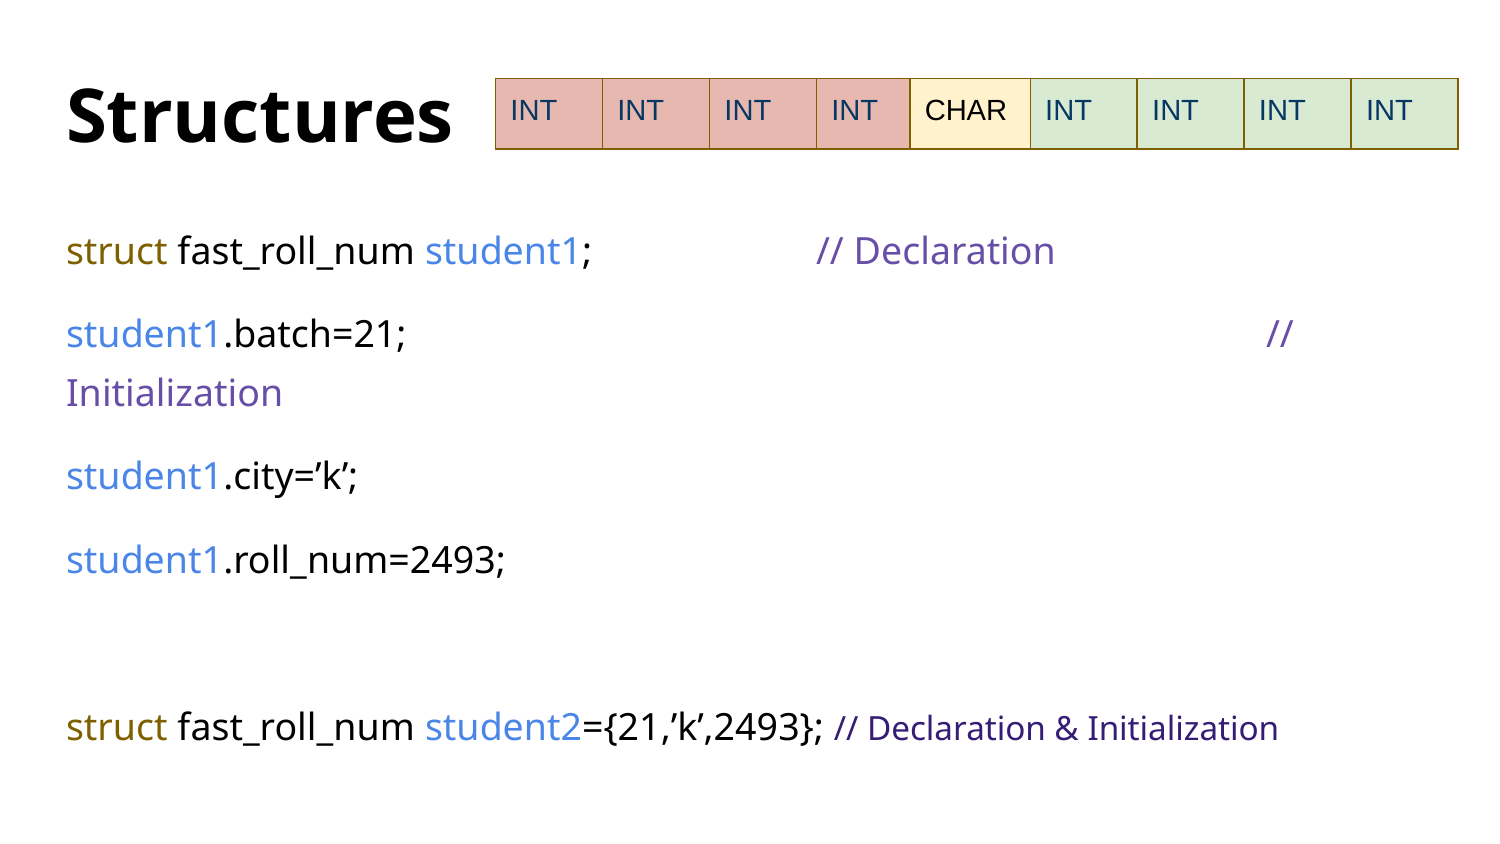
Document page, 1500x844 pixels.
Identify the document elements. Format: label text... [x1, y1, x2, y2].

table_header INT [496, 79, 602, 148]
list struct fast_roll_num student1; // Declaration student1.batch=21; // Initialization student1.city=’k’; student1.roll_num=2493; struct fast_roll_num student2={21,’k’,2493}; // Declaration & Initialization [51, 201, 1449, 811]
table_header INT [1352, 79, 1457, 148]
table_header INT [1138, 79, 1243, 148]
table_header INT [710, 79, 816, 148]
table_header INT [817, 79, 909, 148]
table_header CHAR [911, 79, 1030, 148]
table_header INT [1245, 79, 1350, 148]
title Structures [51, 48, 1449, 180]
table_header INT [1031, 79, 1136, 148]
table_header INT [603, 79, 709, 148]
